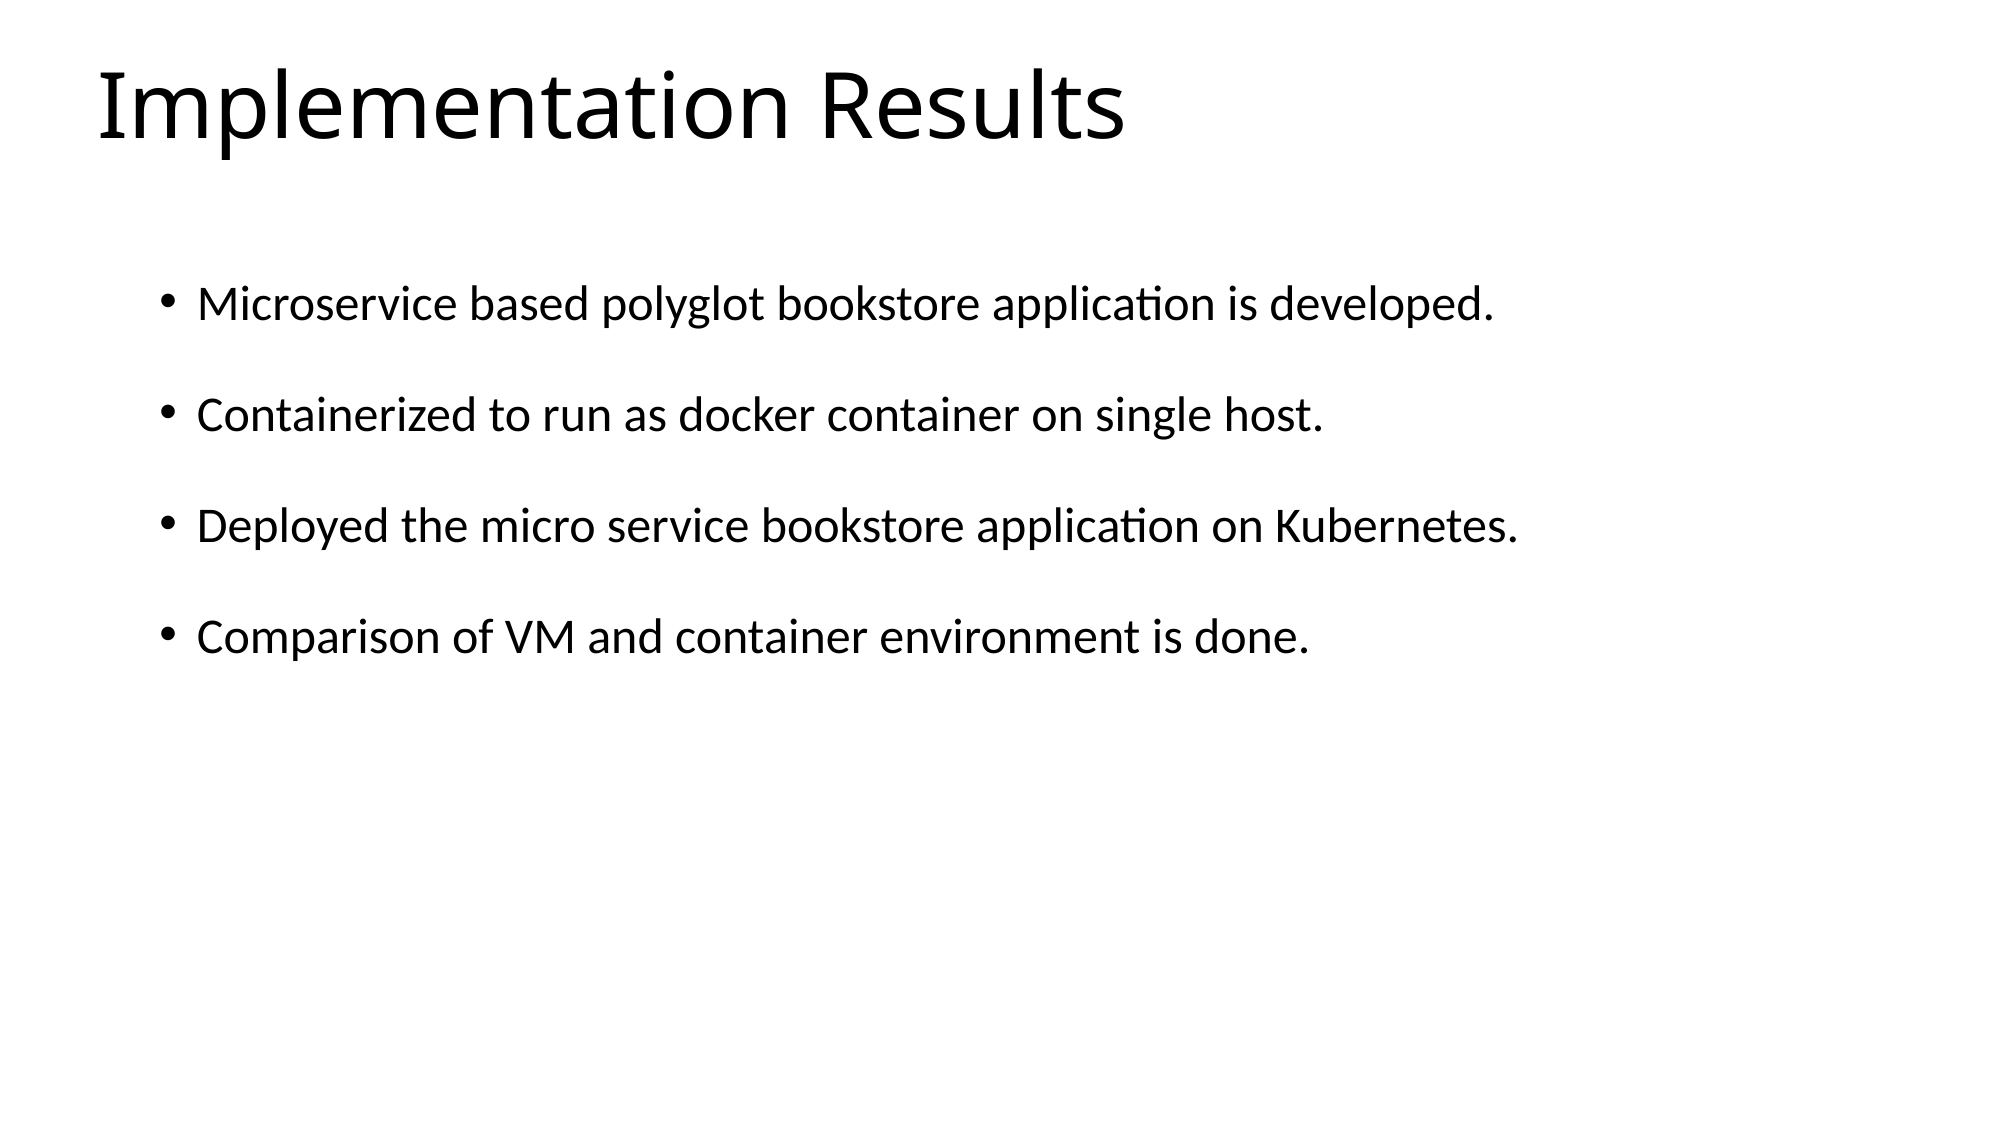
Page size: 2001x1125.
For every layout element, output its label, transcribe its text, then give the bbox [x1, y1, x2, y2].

title Implementation Results [82, 0, 1808, 218]
list Microservice based polyglot bookstore application is developed. Containerized to run as docker container on single host. Deployed the micro service bookstore application on Kubernetes. Comparison of VM and container environment is done. [144, 233, 1870, 750]
